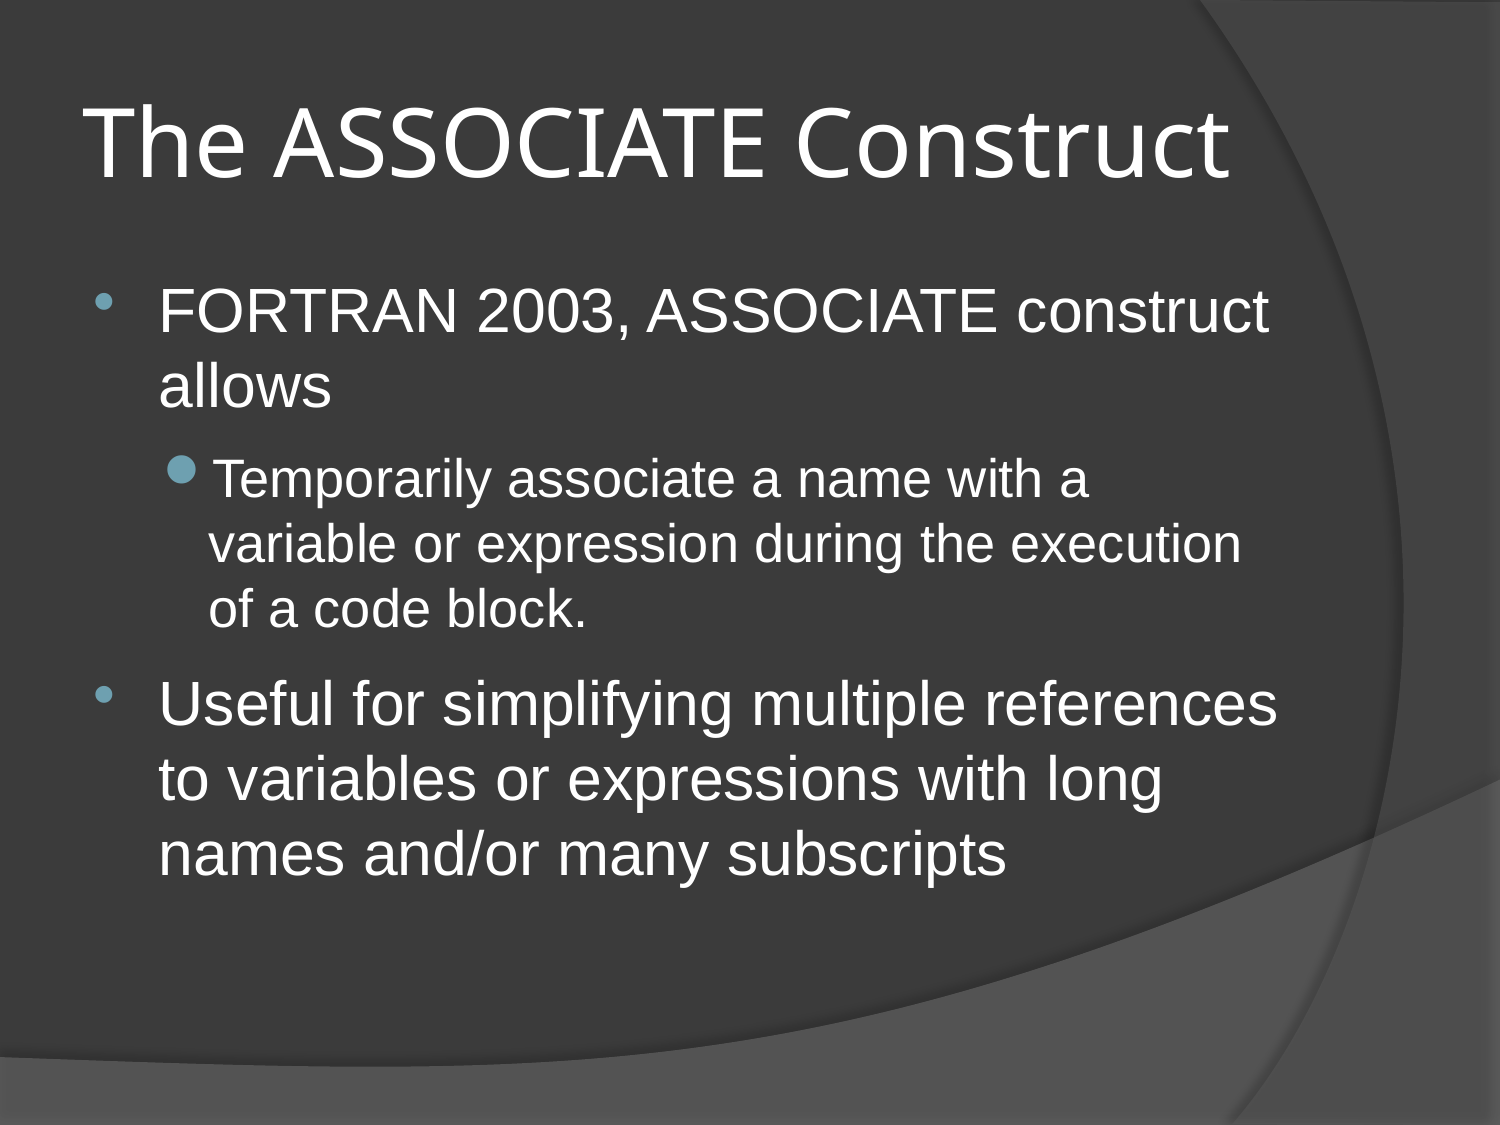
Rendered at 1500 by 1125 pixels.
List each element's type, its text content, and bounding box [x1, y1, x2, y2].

list FORTRAN 2003, ASSOCIATE construct allows Temporarily associate a name with a variable or expression during the execution of a code block. Useful for simplifying multiple references to variables or expressions with long names and/or many subscripts [75, 262, 1300, 1005]
title The ASSOCIATE Construct [75, 45, 1300, 233]
